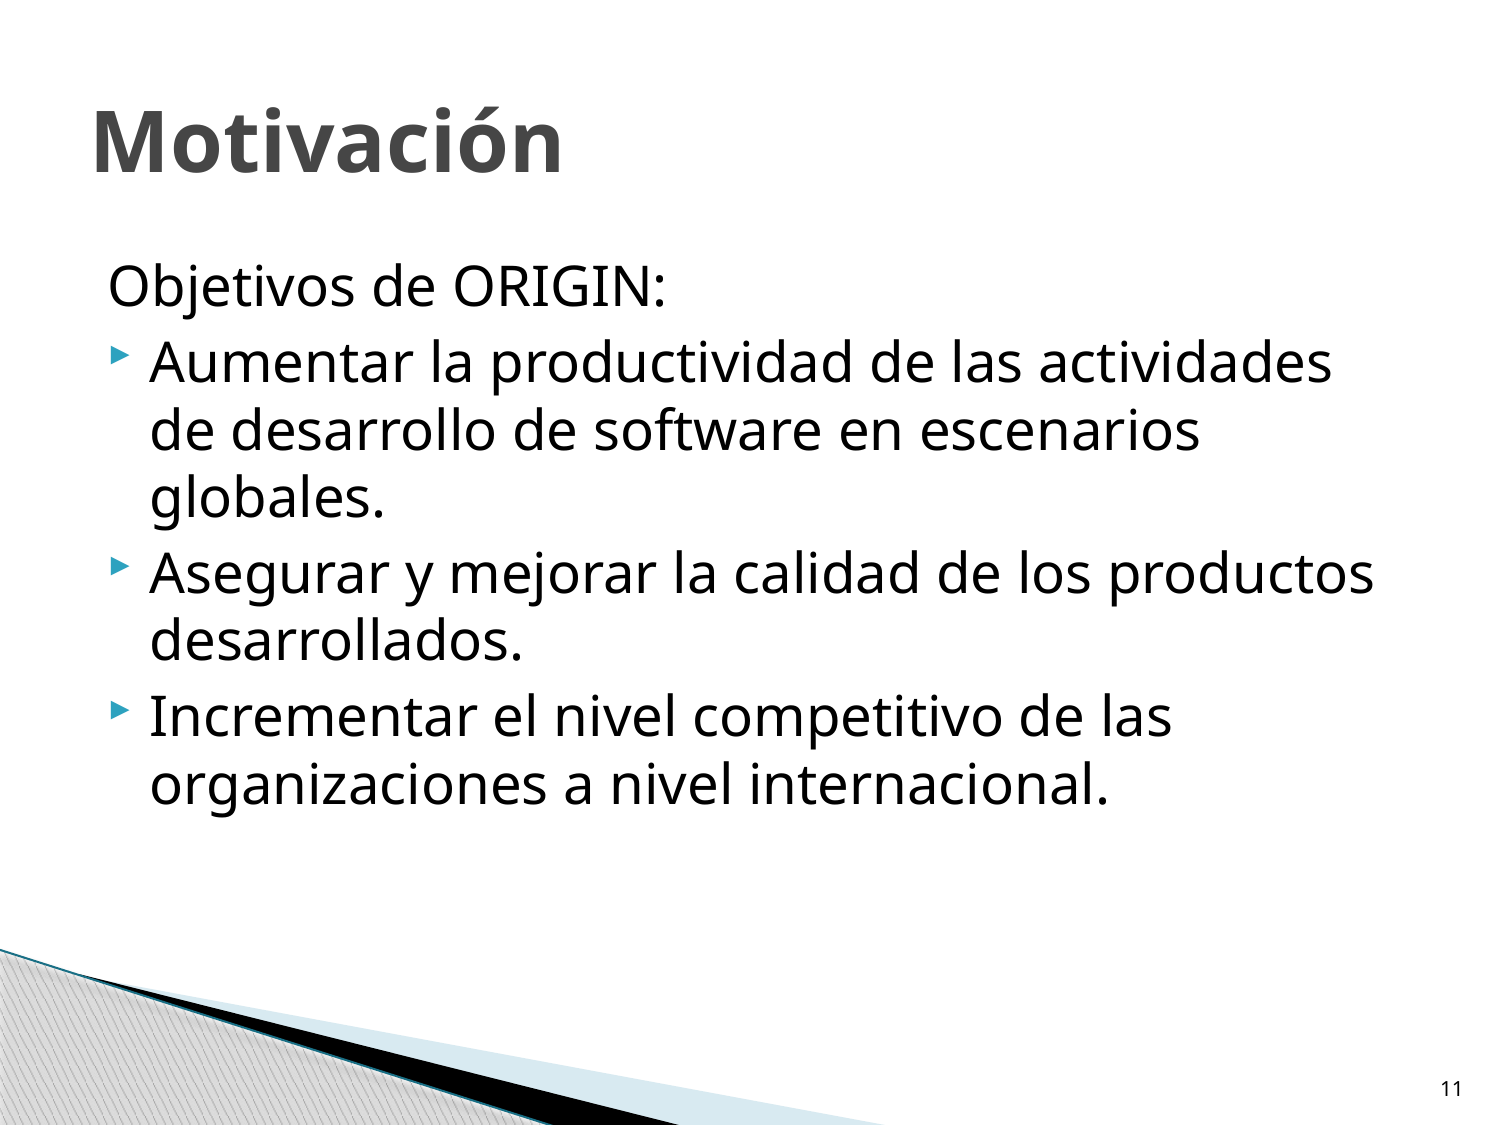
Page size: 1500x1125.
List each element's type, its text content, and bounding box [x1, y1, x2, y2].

list Objetivos de ORIGIN: Aumentar la productividad de las actividades de desarrollo de software en escenarios globales. Asegurar y mejorar la calidad de los productos desarrollados. Incrementar el nivel competitivo de las organizaciones a nivel internacional. [75, 243, 1425, 986]
slide_number 11 [1418, 1051, 1479, 1112]
title Motivación [75, 45, 1425, 233]
